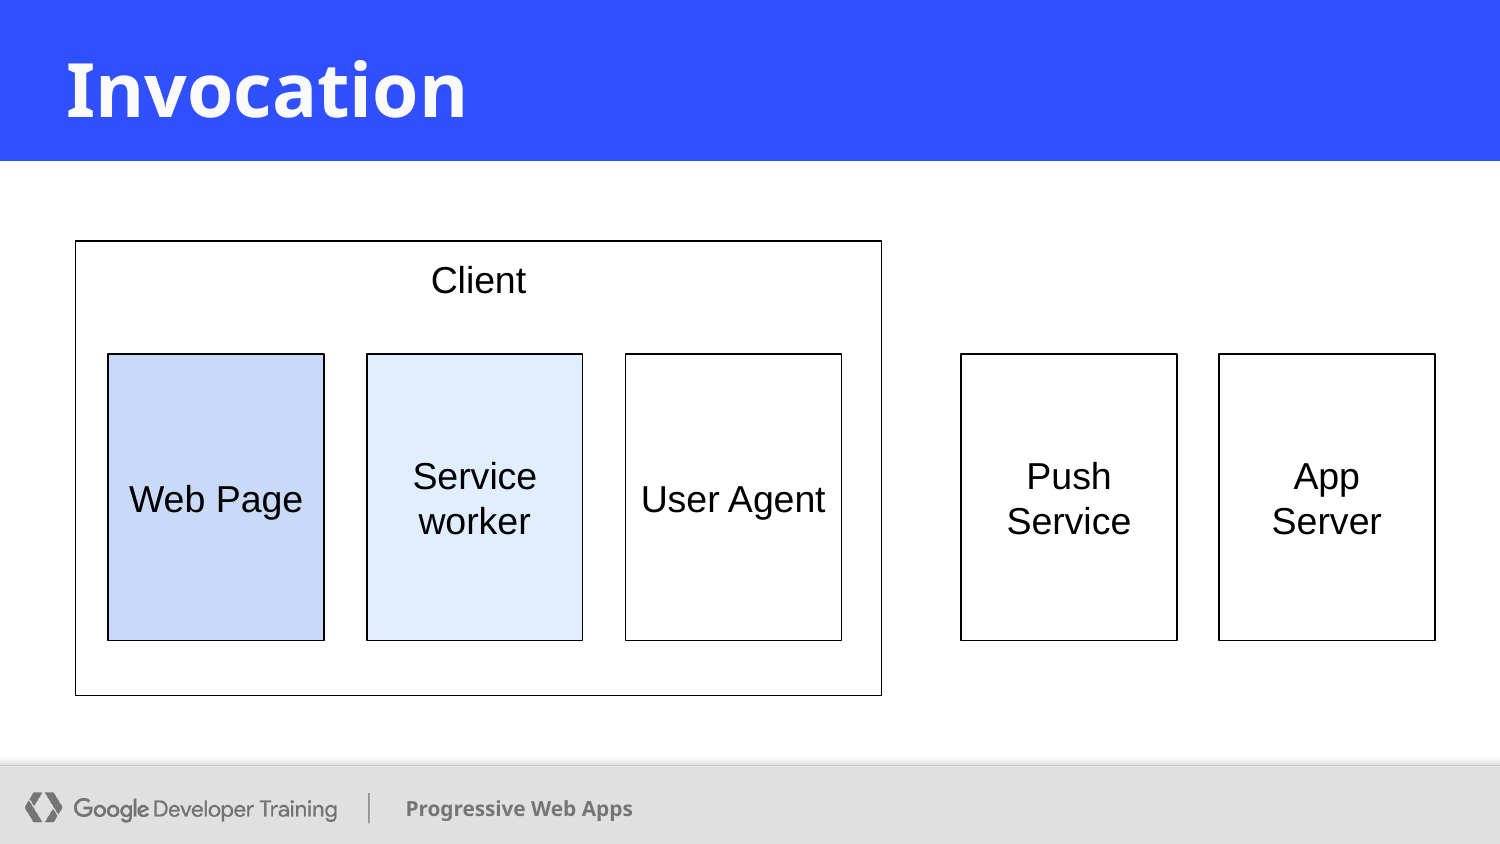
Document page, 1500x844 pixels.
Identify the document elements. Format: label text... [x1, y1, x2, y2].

title Invocation [51, 27, 1449, 122]
text_box App Server [1218, 354, 1435, 641]
text_box Service worker [366, 354, 583, 641]
text_box User Agent [625, 354, 842, 641]
text_box Web Page [108, 354, 325, 641]
text_box Client [75, 241, 882, 696]
text_box Push Service [961, 354, 1177, 641]
picture [0, 161, 1500, 844]
